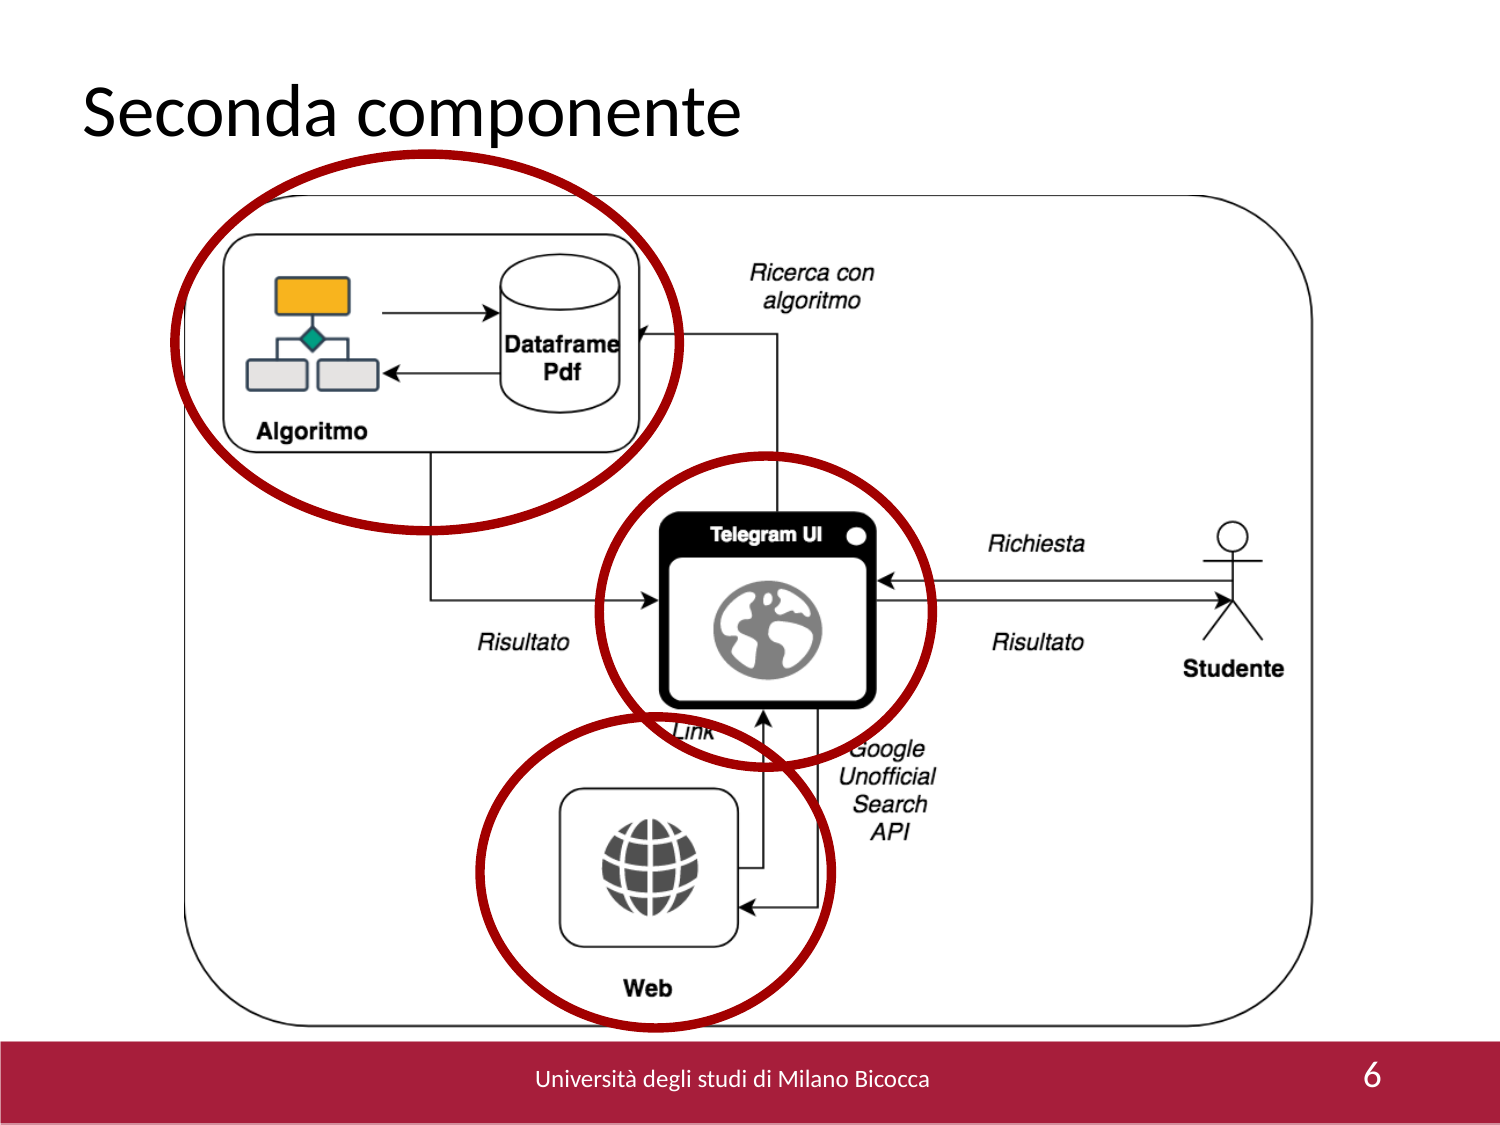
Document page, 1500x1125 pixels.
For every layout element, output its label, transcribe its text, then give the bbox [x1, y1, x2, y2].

footer Università degli studi di Milano Bicocca [480, 1052, 987, 1103]
title Seconda componente [67, 58, 1465, 155]
slide_number 6 [993, 1042, 1397, 1103]
text_box [173, 289, 184, 396]
text_box [268, 153, 587, 195]
picture [0, 0, 1500, 1125]
